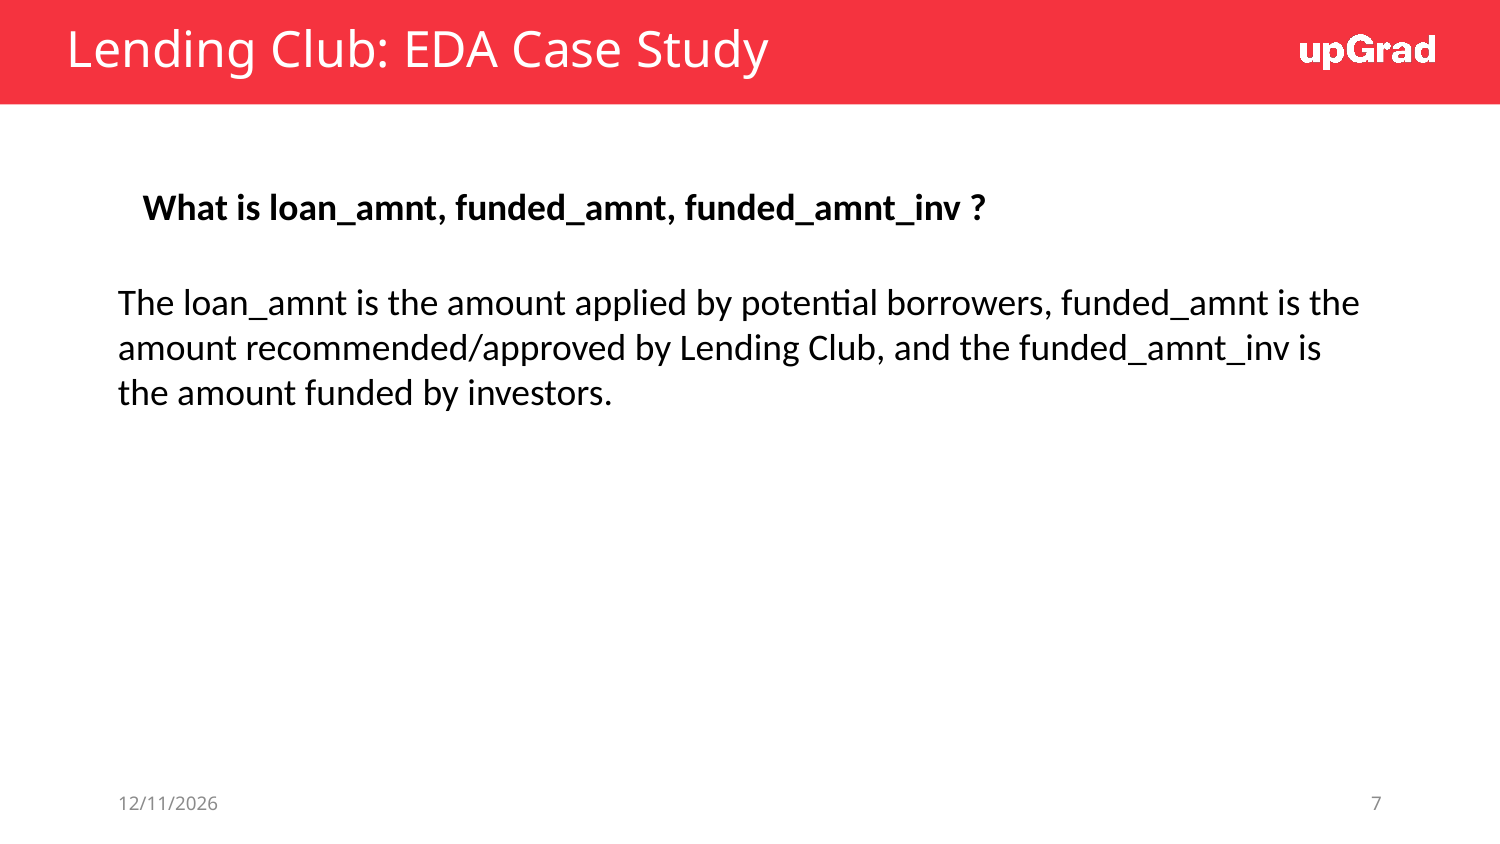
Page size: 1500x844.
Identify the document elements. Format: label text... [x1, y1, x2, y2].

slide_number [103, 782, 441, 827]
picture [1300, 34, 1435, 70]
slide_number 7 [1059, 782, 1397, 827]
text_box What is loan_amnt, funded_amnt, funded_amnt_inv ? [127, 175, 1181, 236]
title Lending Club: EDA Case Study [51, 20, 954, 83]
text_box The loan_amnt is the amount applied by potential borrowers, funded_amnt is the amount recommended/approved by Lending Club, and the funded_amnt_inv is the amount funded by investors. [103, 270, 1397, 421]
